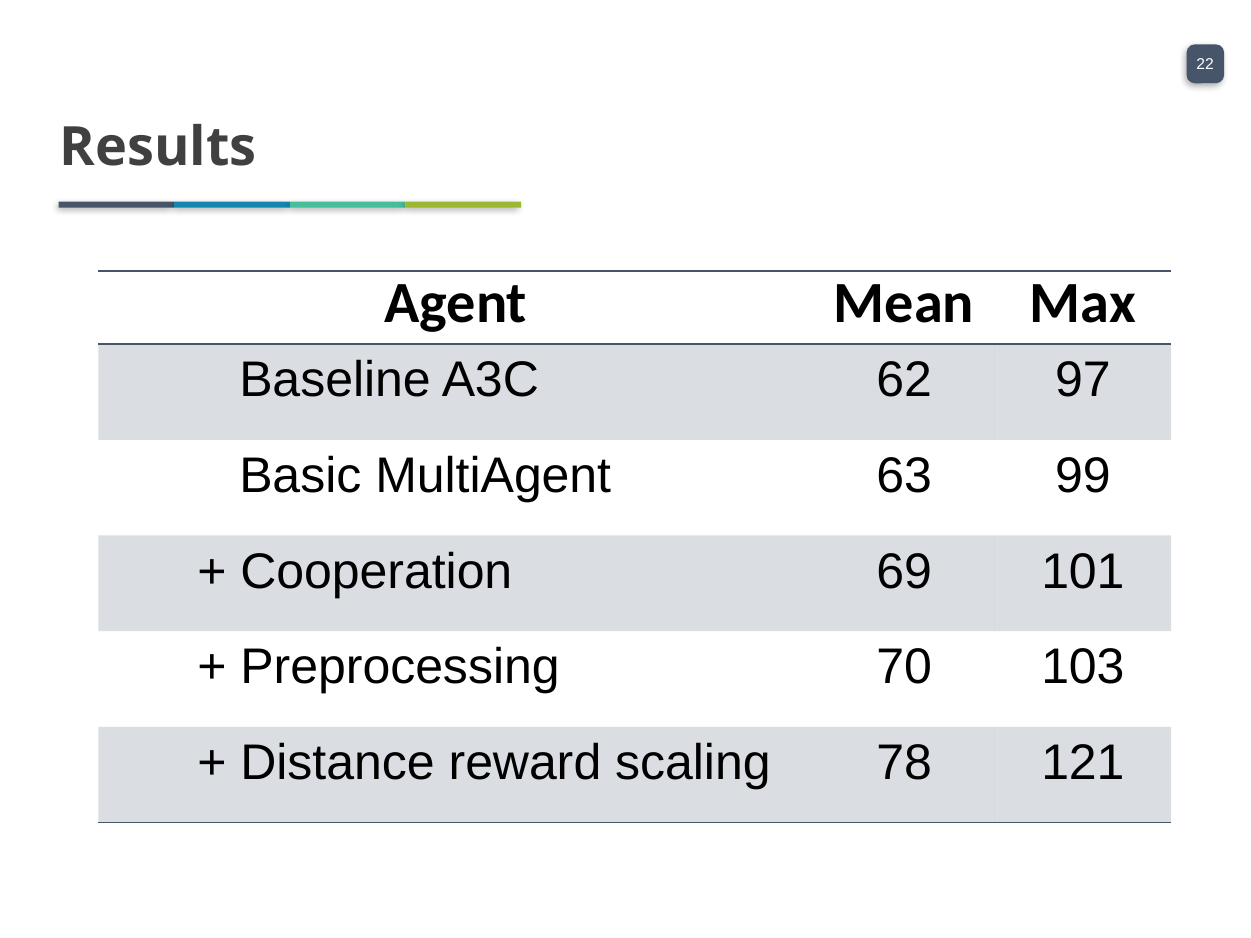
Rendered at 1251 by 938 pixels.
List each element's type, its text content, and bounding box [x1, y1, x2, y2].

table_cell + Distance reward scaling [98, 727, 813, 822]
table_cell 78 [813, 727, 995, 822]
table_cell 103 [995, 631, 1171, 727]
table_header Agent [98, 272, 813, 343]
table_header Mean [813, 272, 995, 343]
table_cell 62 [813, 345, 995, 440]
table_cell + Cooperation [98, 535, 813, 631]
table_cell 99 [995, 440, 1171, 535]
table_cell Baseline A3C [98, 345, 813, 440]
table_cell + Preprocessing [98, 631, 813, 727]
table_cell Basic MultiAgent [98, 440, 813, 535]
table_cell 70 [813, 631, 995, 727]
table_cell 121 [995, 727, 1171, 822]
table_cell 69 [813, 535, 995, 631]
table_cell 101 [995, 535, 1171, 631]
table_cell 63 [813, 440, 995, 535]
table_cell 97 [995, 345, 1171, 440]
list Results [59, 114, 994, 174]
table_header Max [995, 272, 1171, 343]
